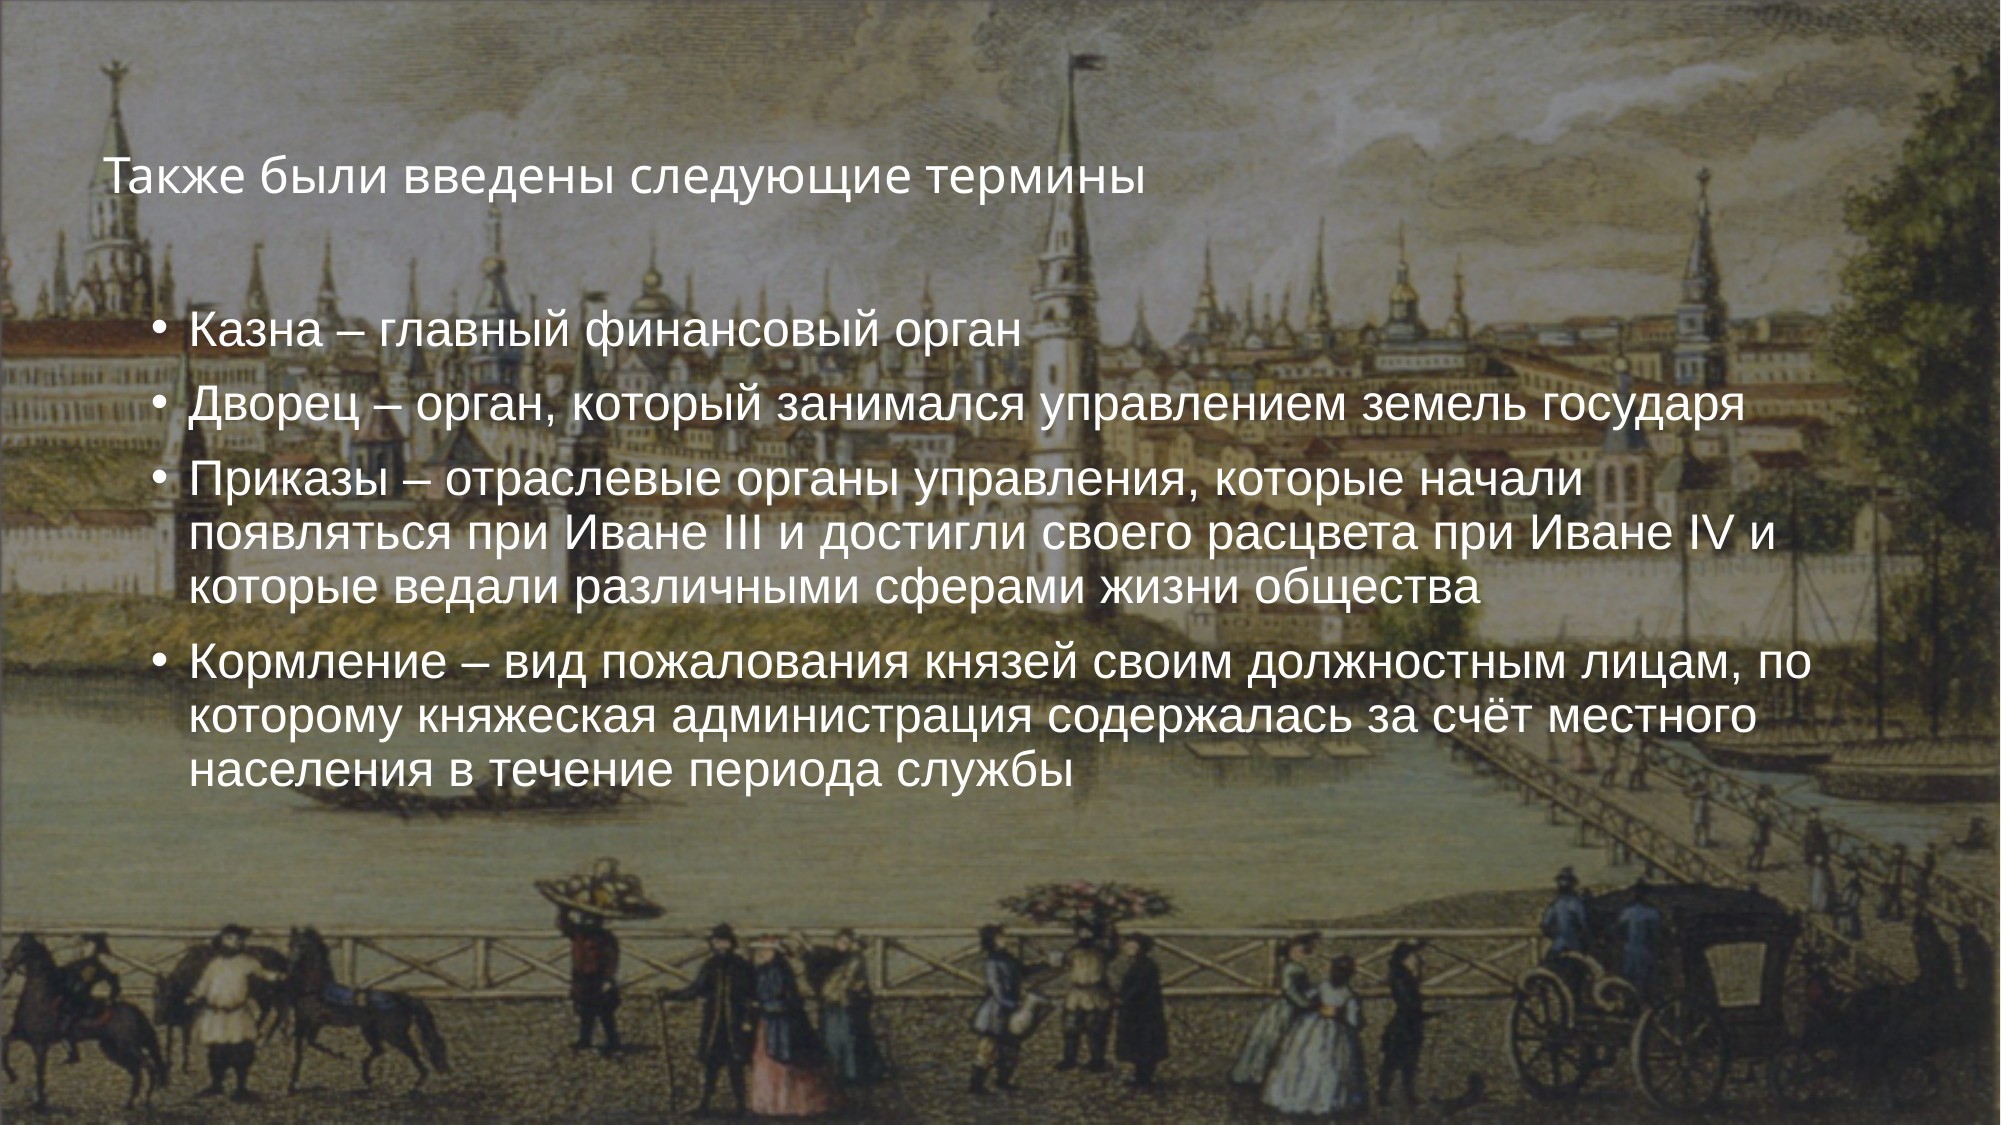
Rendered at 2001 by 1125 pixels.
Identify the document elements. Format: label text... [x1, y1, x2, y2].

title Также были введены следующие термины [88, 59, 1814, 296]
list Казна – главный финансовый орган Дворец – орган, который занимался управлением земель государя Приказы – отраслевые органы управления, которые начали появляться при Иване III и достигли своего расцвета при Иване IV и которые ведали различными сферами жизни общества Кормление – вид пожалования князей своим должностным лицам, по которому княжеская администрация содержалась за счёт местного населения в течение периода службы [135, 295, 1861, 1010]
picture [0, 0, 2001, 1125]
